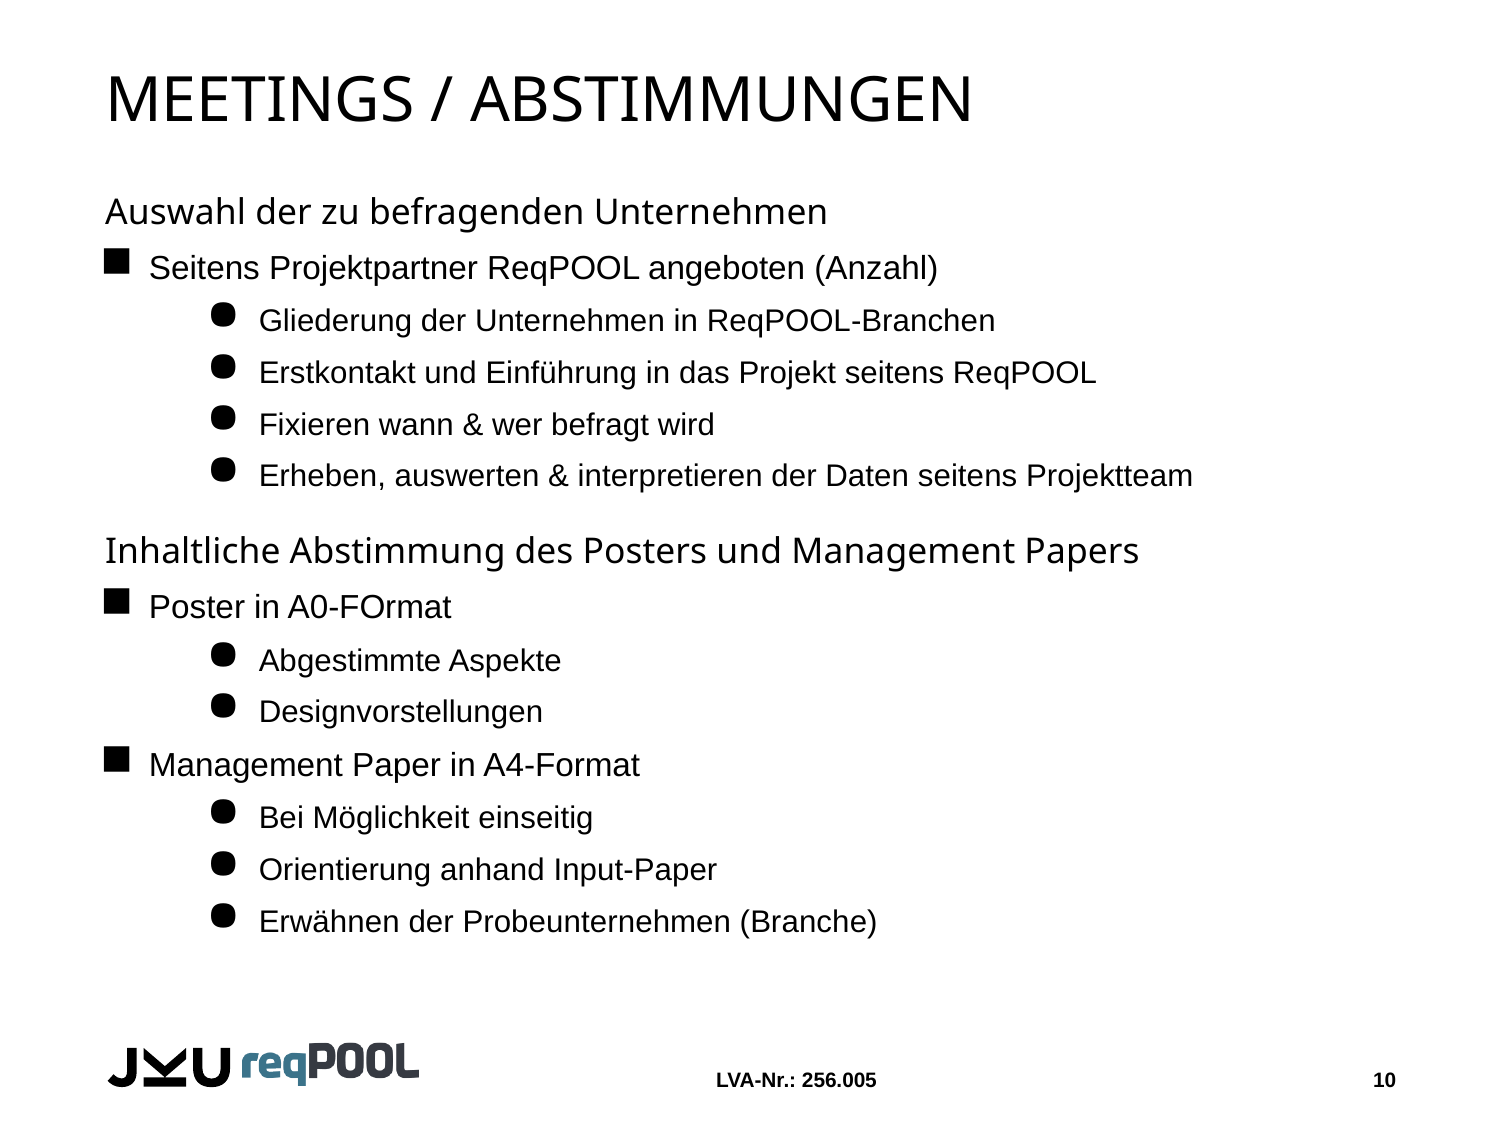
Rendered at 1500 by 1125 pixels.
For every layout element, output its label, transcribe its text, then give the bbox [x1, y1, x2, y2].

list Auswahl der zu befragenden Unternehmen Seitens Projektpartner ReqPOOL angeboten (Anzahl) Gliederung der Unternehmen in ReqPOOL-Branchen Erstkontakt und Einführung in das Projekt seitens ReqPOOL Fixieren wann & wer befragt wird Erheben, auswerten & interpretieren der Daten seitens Projektteam Inhaltliche Abstimmung des Posters und Management Papers Poster in A0-FOrmat Abgestimmte Aspekte Designvorstellungen Management Paper in A4-Format Bei Möglichkeit einseitig Orientierung anhand Input-Paper Erwähnen der Probeunternehmen (Branche) [90, 219, 1393, 976]
footer LVA-Nr.: 256.005 [701, 1049, 1208, 1109]
picture [242, 1022, 419, 1122]
slide_number 10 [1326, 1049, 1412, 1109]
title Meetings / Abstimmungen [90, 64, 1393, 219]
